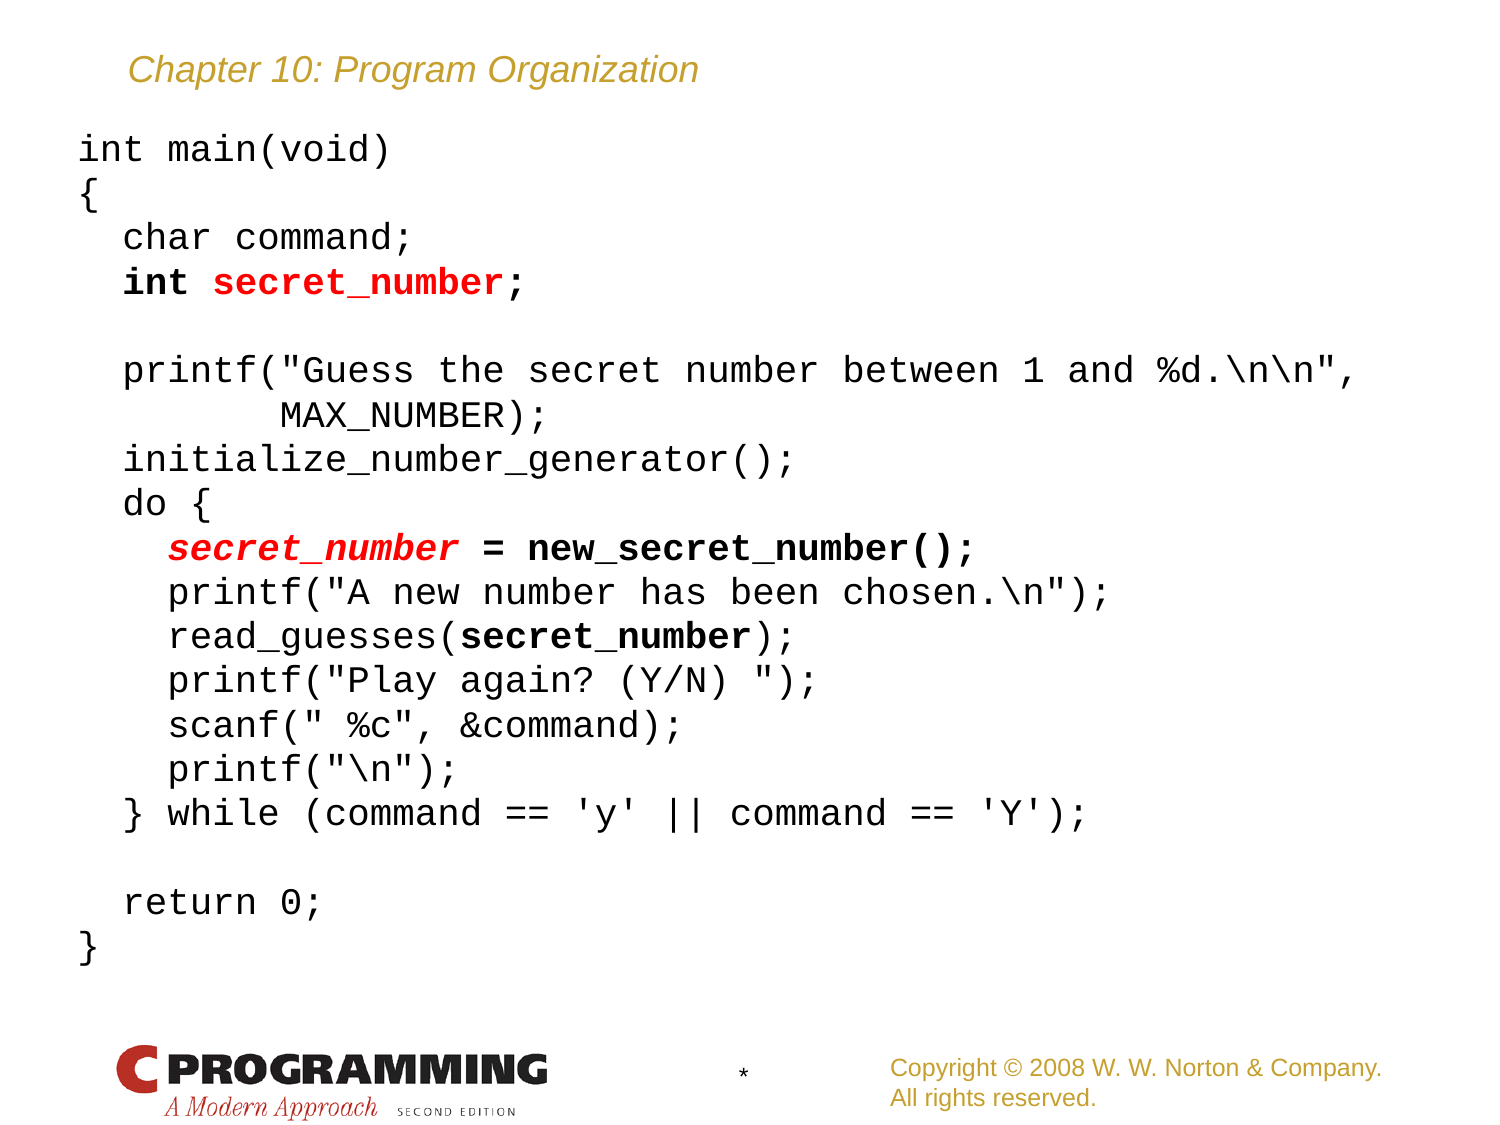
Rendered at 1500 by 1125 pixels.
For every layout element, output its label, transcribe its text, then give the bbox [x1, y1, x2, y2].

picture [112, 1041, 550, 1123]
text_box * [687, 1050, 800, 1100]
text_box Copyright © 2008 W. W. Norton & Company. All rights reserved. [874, 1043, 1388, 1119]
list int main(void) { char command; int secret_number; printf("Guess the secret number between 1 and %d.\n\n", MAX_NUMBER); initialize_number_generator(); do { secret_number = new_secret_number(); printf("A new number has been chosen.\n"); read_guesses(secret_number); printf("Play again? (Y/N) "); scanf(" %c", &command); printf("\n"); } while (command == 'y' || command == 'Y'); return 0; } [62, 125, 1425, 1038]
